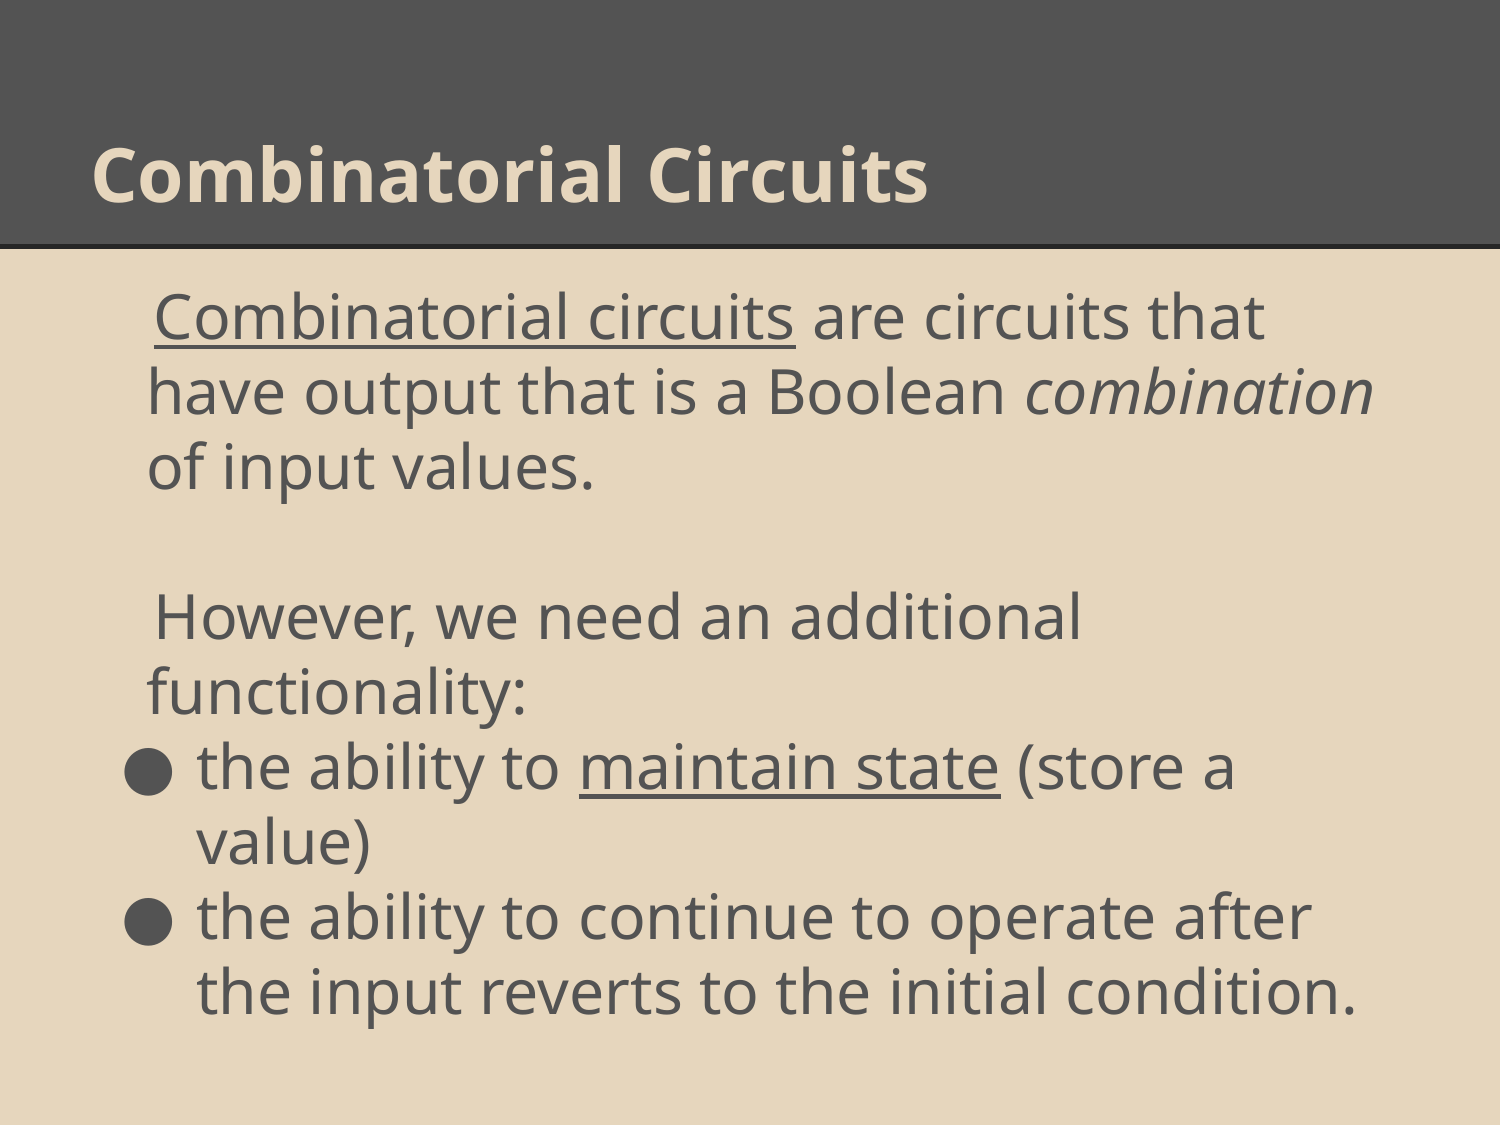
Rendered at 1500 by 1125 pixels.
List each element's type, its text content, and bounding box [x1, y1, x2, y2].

title Combinatorial Circuits [75, 45, 1425, 233]
list Combinatorial circuits are circuits that have output that is a Boolean combination of input values. However, we need an additional functionality: the ability to maintain state (store a value) the ability to continue to operate after the input reverts to the initial condition. [75, 262, 1425, 1078]
